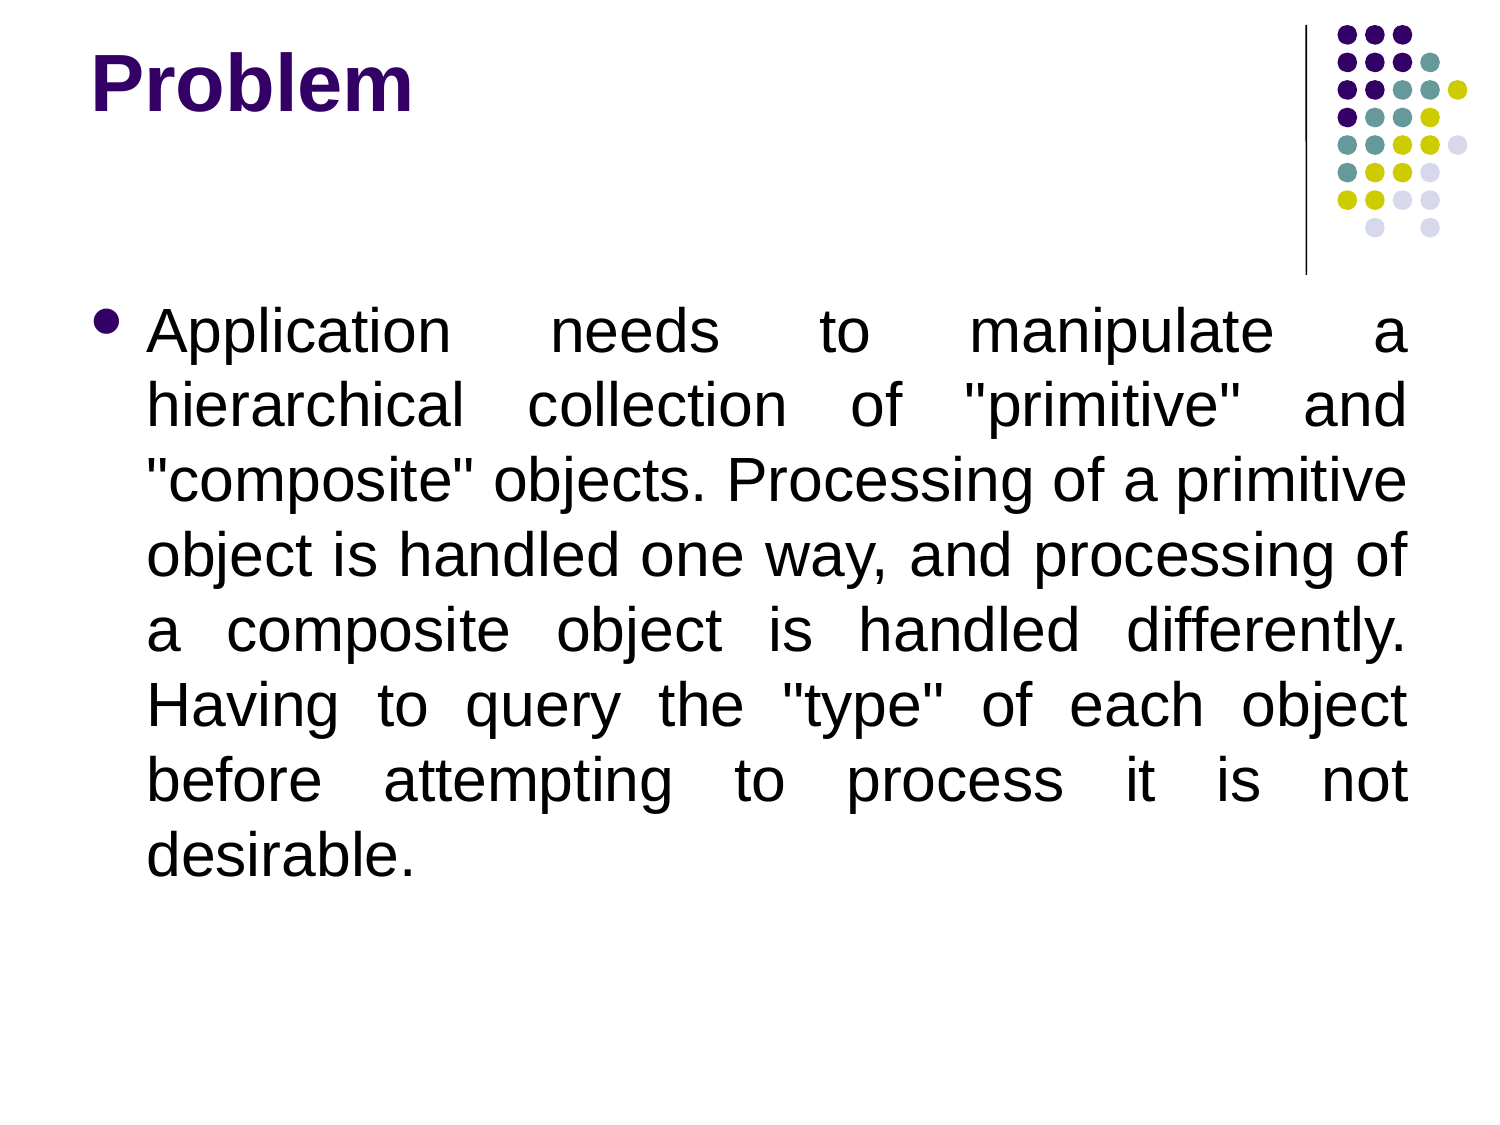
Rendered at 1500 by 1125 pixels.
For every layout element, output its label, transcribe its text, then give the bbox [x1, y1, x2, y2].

title Problem [74, 19, 1313, 233]
list Application needs to manipulate a hierarchical collection of "primitive" and "composite" objects. Processing of a primitive object is handled one way, and processing of a composite object is handled differently. Having to query the "type" of each object before attempting to process it is not desirable. [74, 281, 1426, 1006]
